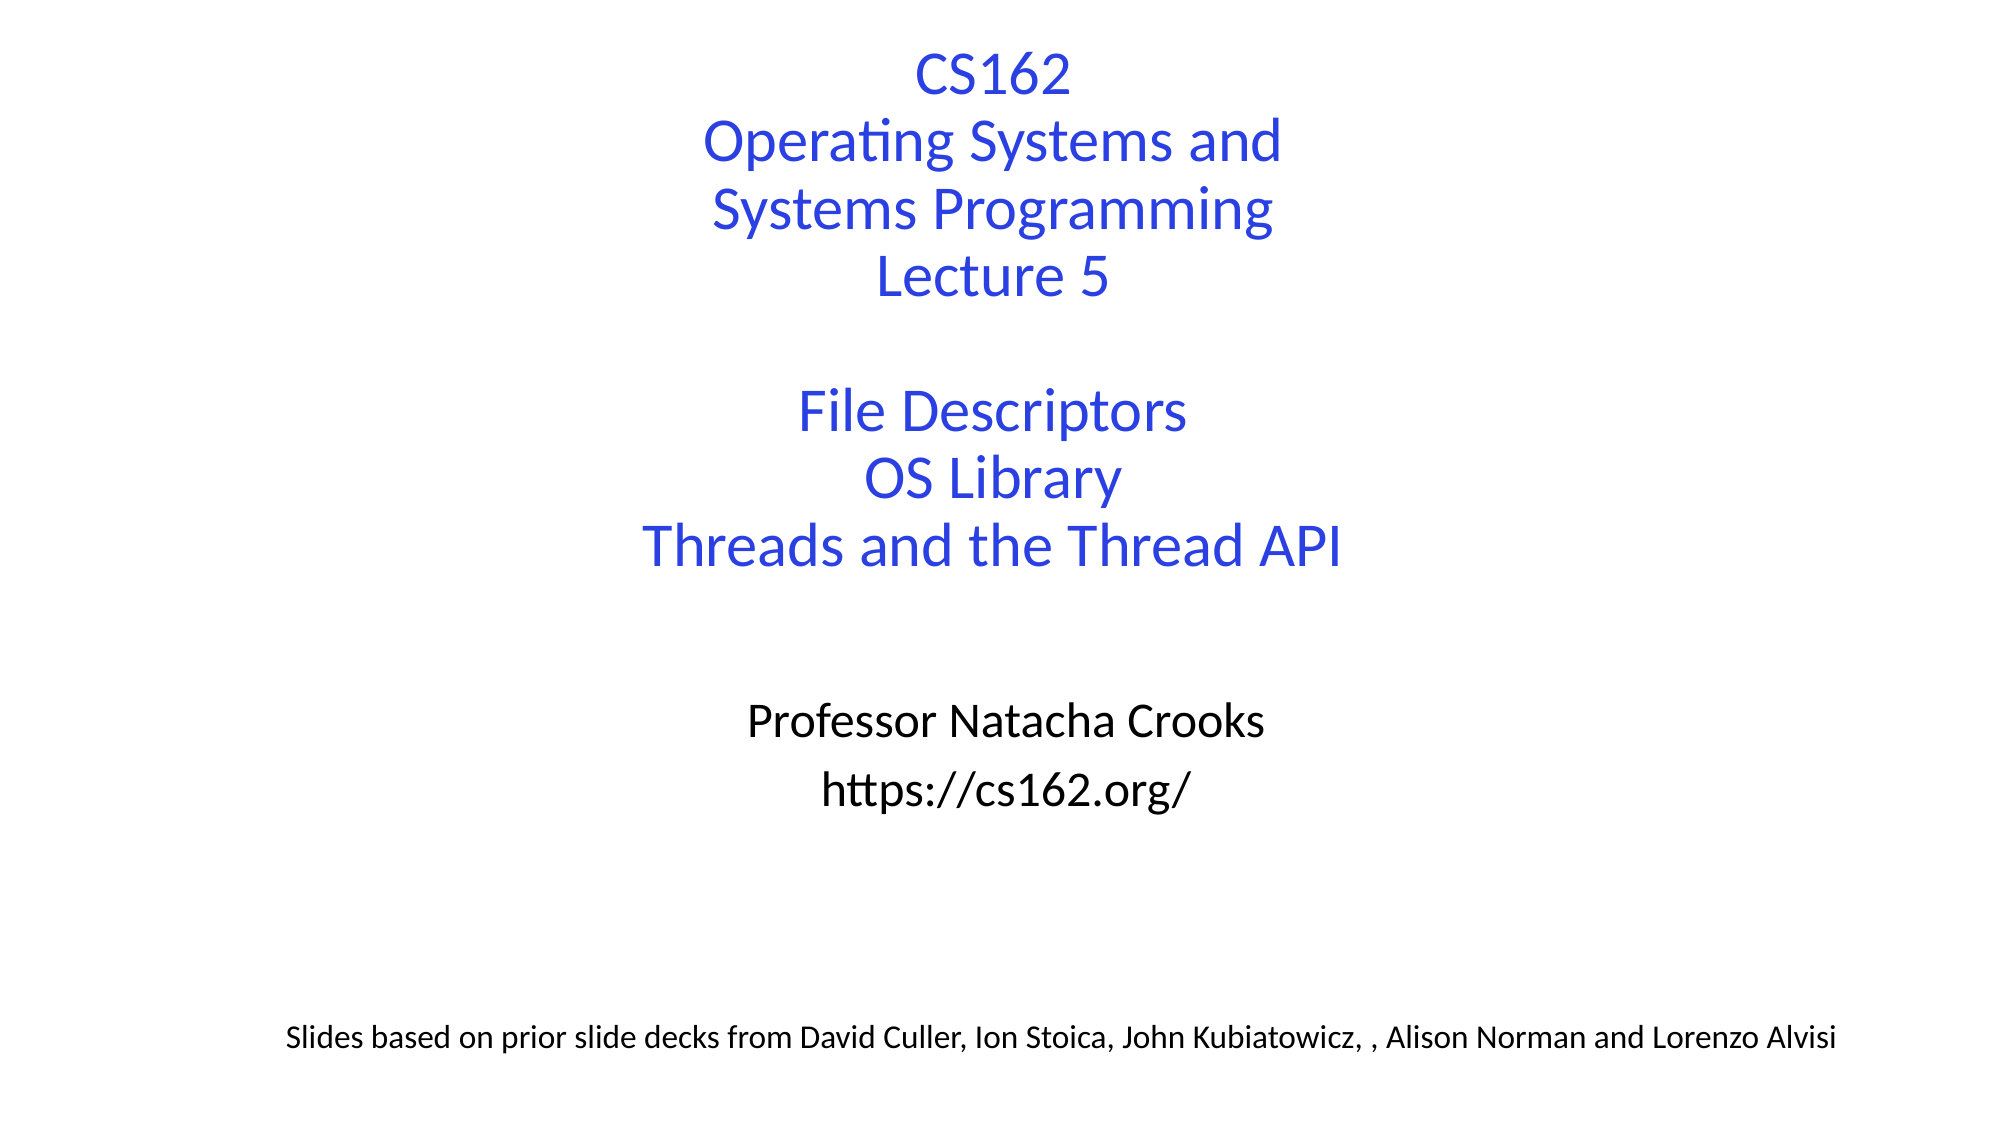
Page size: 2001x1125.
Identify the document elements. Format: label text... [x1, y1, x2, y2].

subtitle Professor Natacha Crooks https://cs162.org/ [350, 687, 1663, 925]
text_box Slides based on prior slide decks from David Culler, Ion Stoica, John Kubiatowicz, , Alison Norman and Lorenzo Alvisi [187, 1012, 1938, 1100]
title CS162 Operating Systems and Systems Programming Lecture 5 File Descriptors OS Library Threads and the Thread API [350, 212, 1638, 550]
